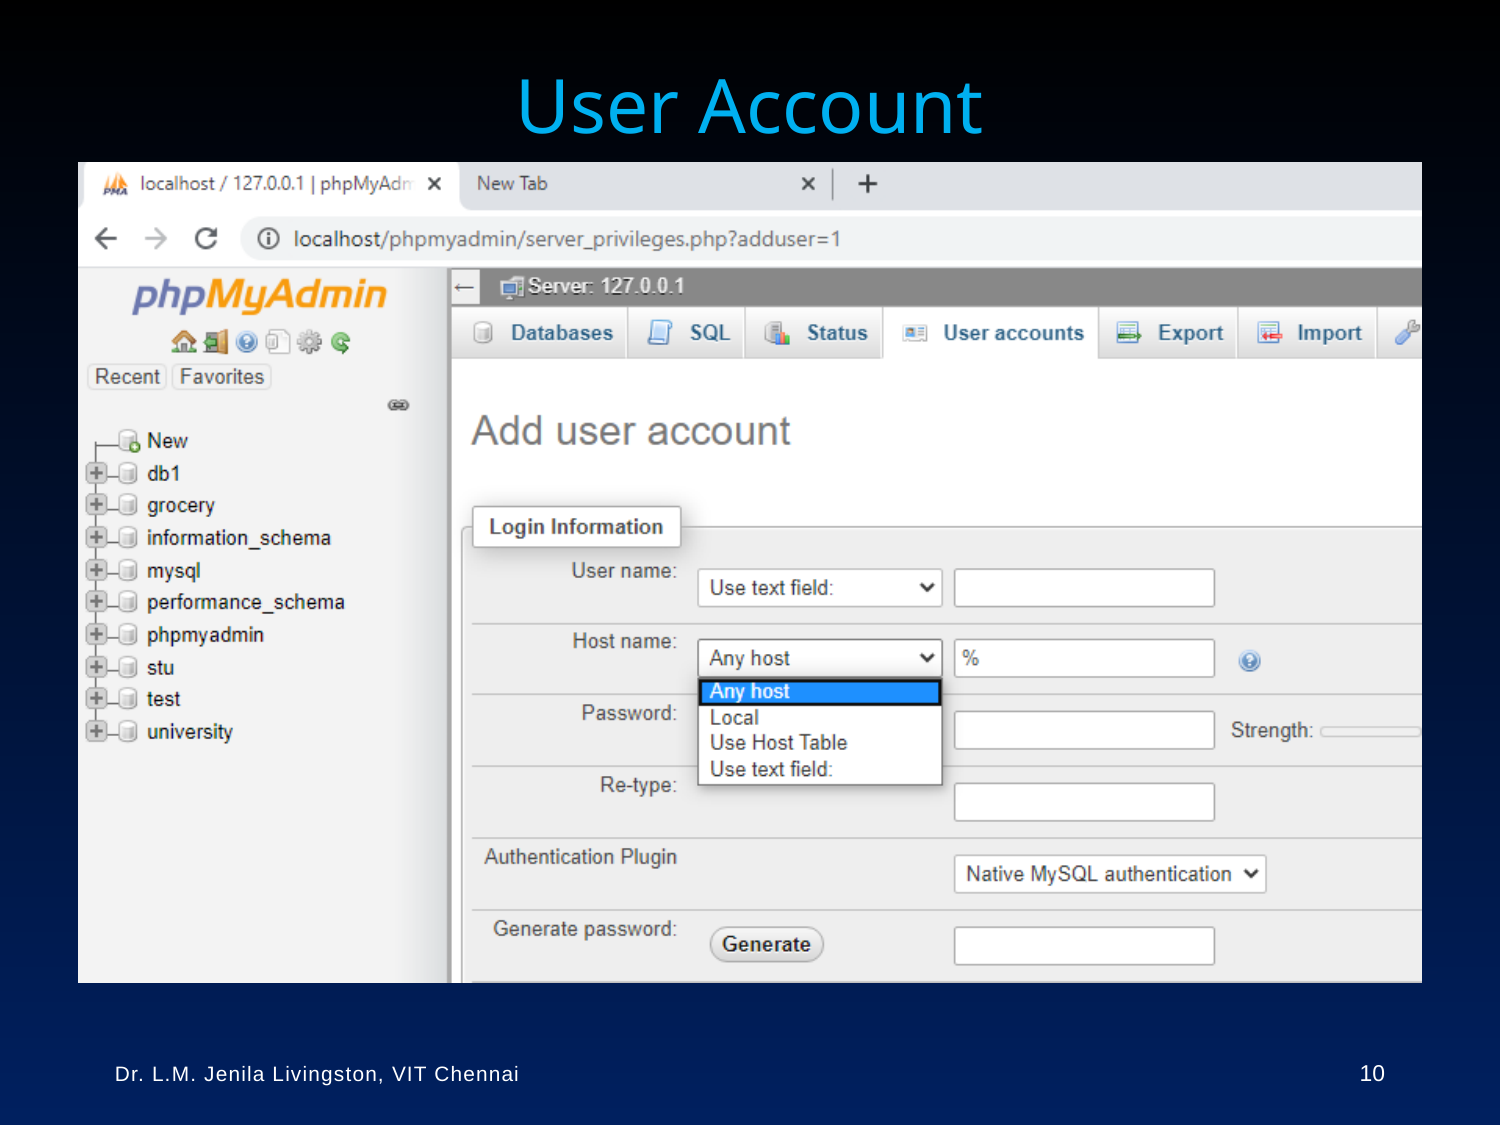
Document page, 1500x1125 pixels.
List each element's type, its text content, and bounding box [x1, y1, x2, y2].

footer Dr. L.M. Jenila Livingston, VIT Chennai [99, 1042, 675, 1103]
picture [0, 0, 1500, 1125]
text_box User Account [74, 45, 1425, 163]
slide_number 10 [1237, 1042, 1400, 1103]
